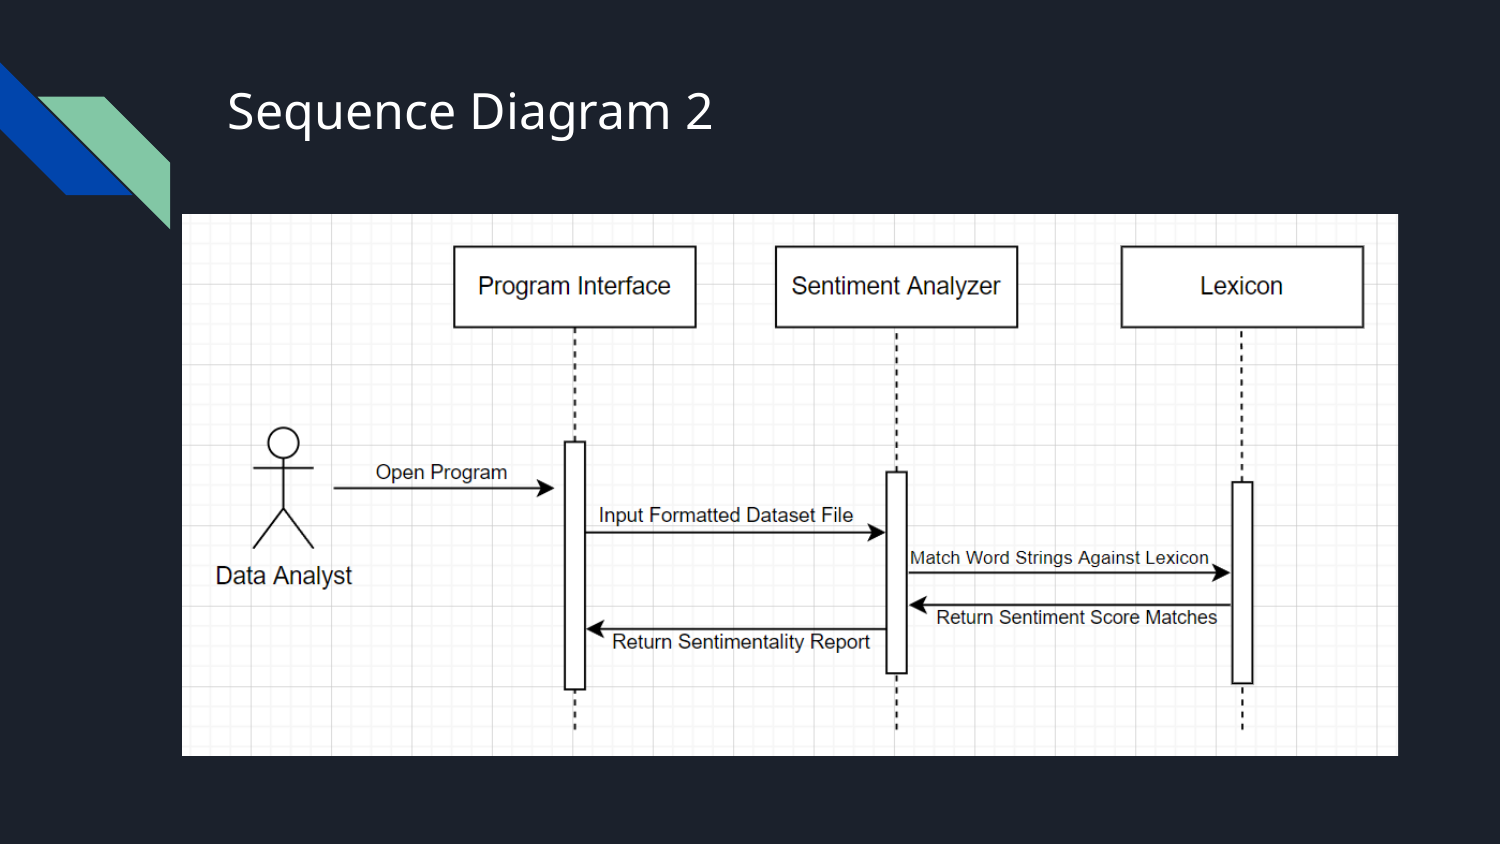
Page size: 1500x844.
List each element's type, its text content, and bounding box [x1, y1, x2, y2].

title Sequence Diagram 2 [212, 64, 1368, 212]
picture [181, 214, 1399, 756]
